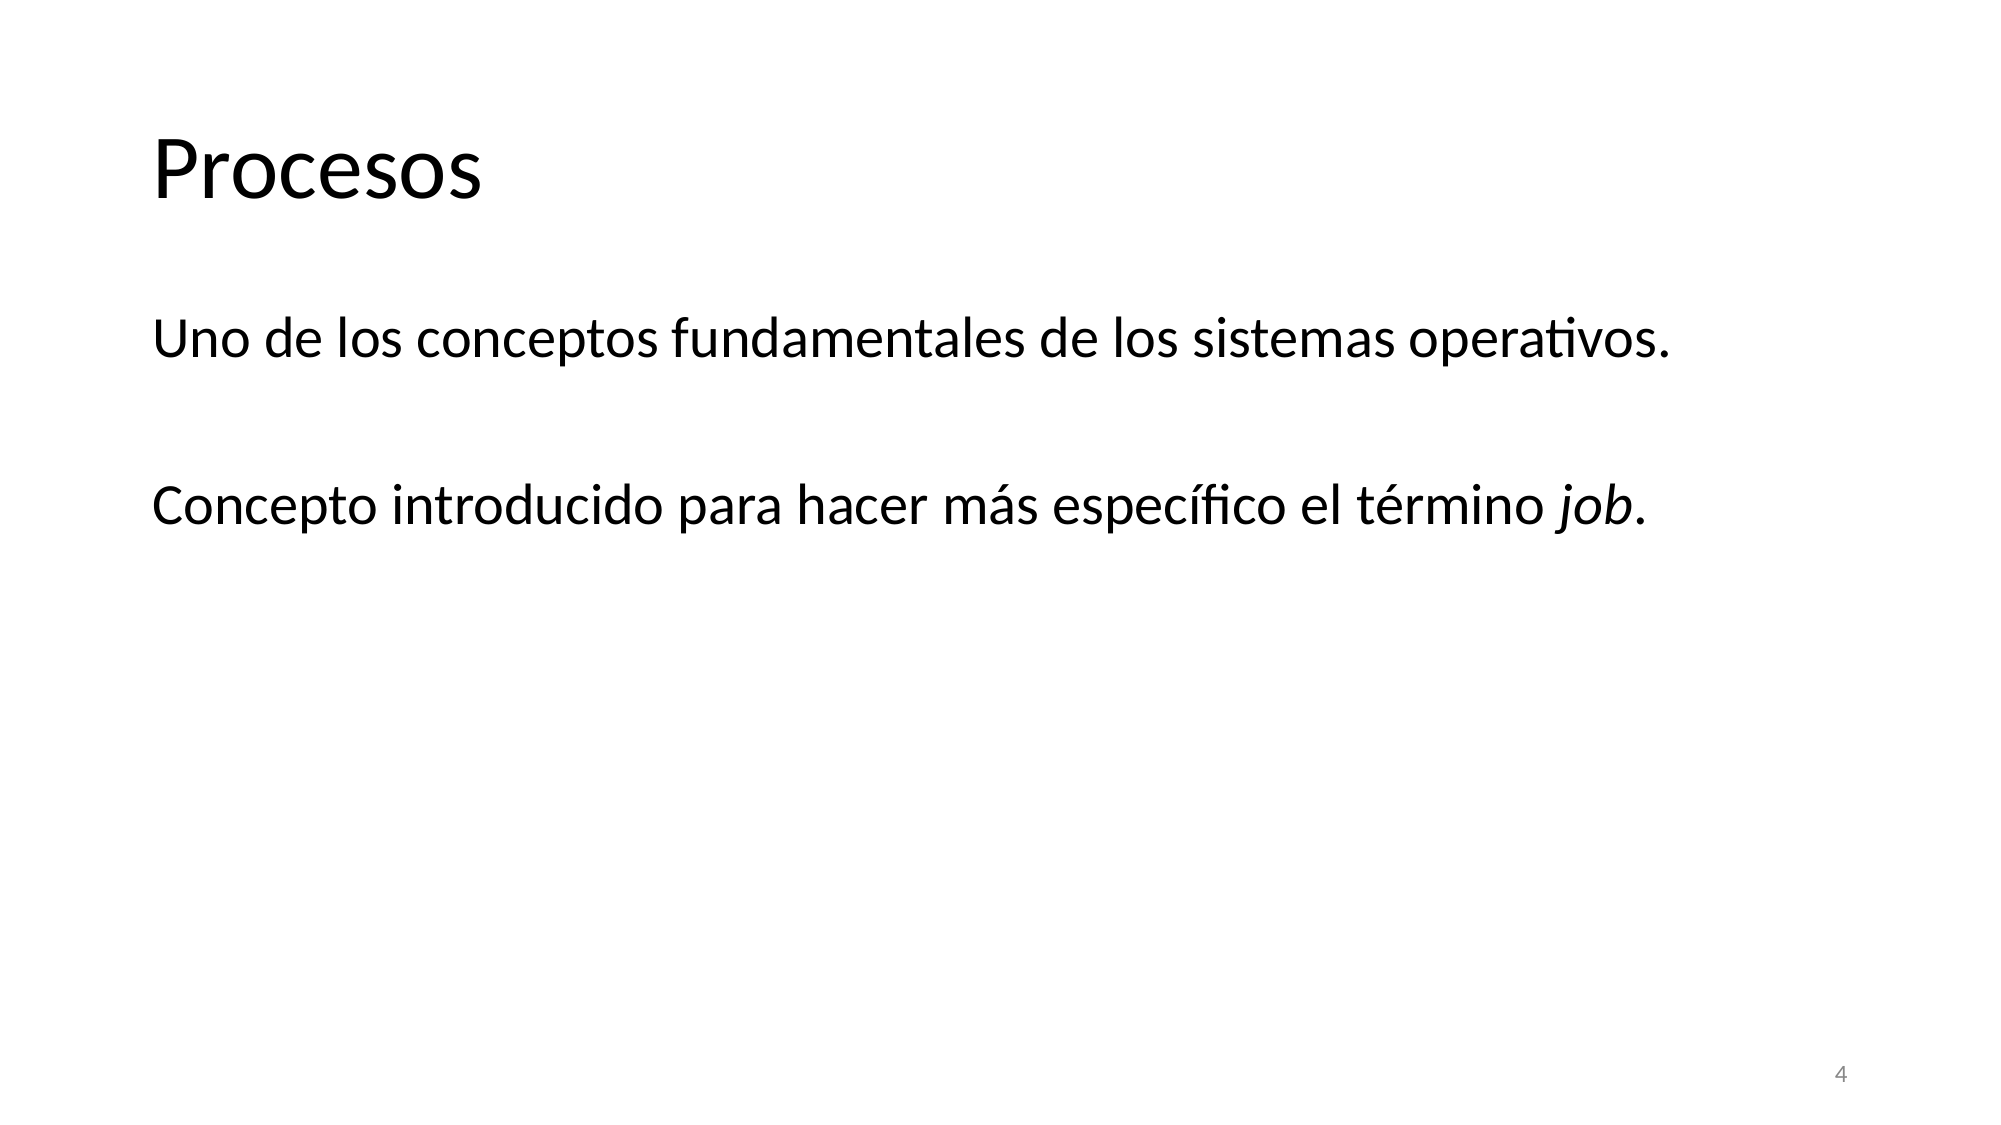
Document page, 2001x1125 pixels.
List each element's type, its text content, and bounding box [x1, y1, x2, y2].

slide_number ‹#› [1412, 1042, 1863, 1103]
list Uno de los conceptos fundamentales de los sistemas operativos. Concepto introducido para hacer más específico el término job. [137, 299, 1863, 1014]
title Procesos [137, 59, 1863, 278]
